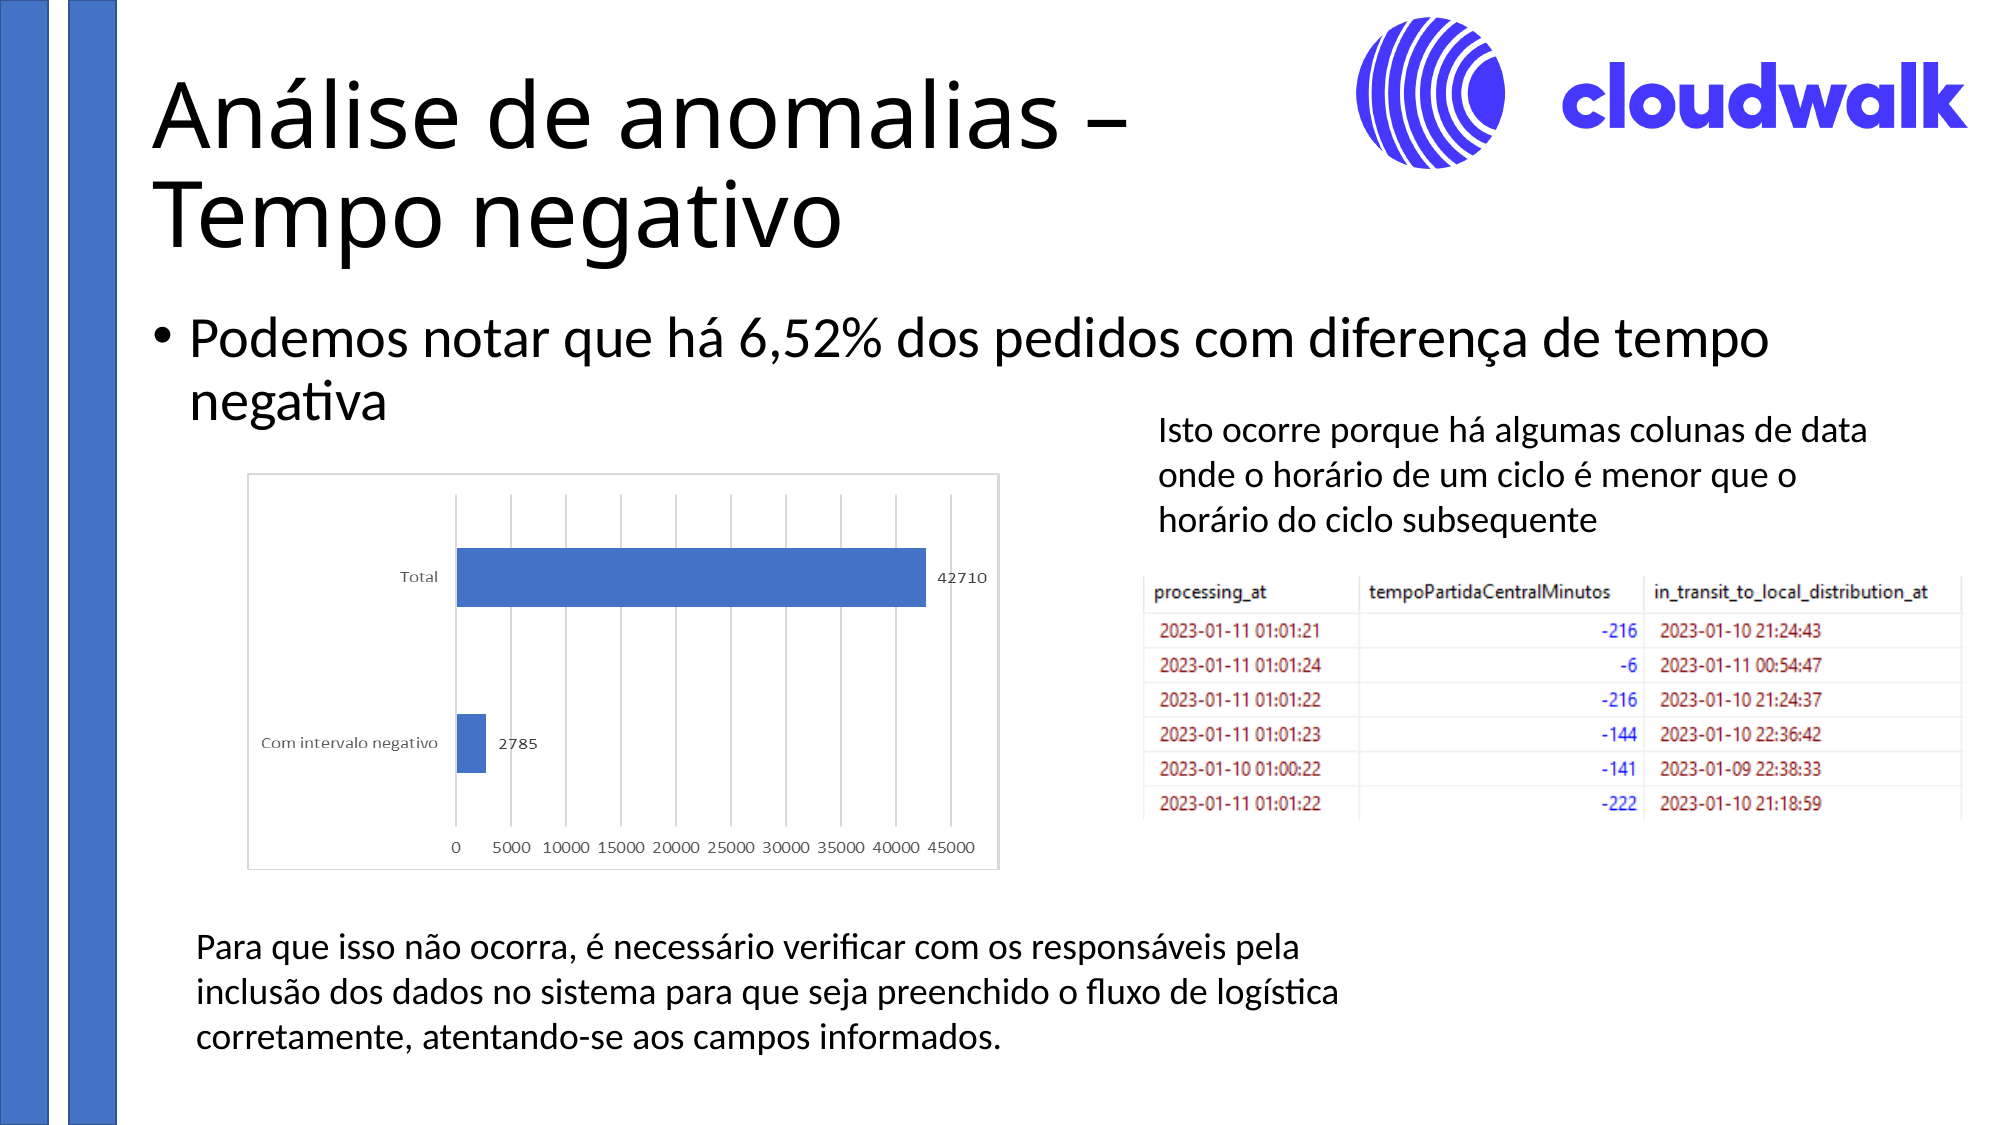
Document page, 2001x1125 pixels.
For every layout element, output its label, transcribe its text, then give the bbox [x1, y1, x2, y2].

text_box Para que isso não ocorra, é necessário verificar com os responsáveis pela inclusão dos dados no sistema para que seja preenchido o fluxo de logística corretamente, atentando-se aos campos informados. [181, 914, 1433, 1065]
picture [1356, 17, 1968, 169]
text_box Isto ocorre porque há algumas colunas de data onde o horário de um ciclo é menor que o horário do ciclo subsequente [1143, 397, 1920, 548]
picture [1143, 575, 1964, 820]
list Podemos notar que há 6,52% dos pedidos com diferença de tempo negativa [137, 299, 1863, 1014]
picture [247, 473, 1000, 870]
title Análise de anomalias – Tempo negativo [137, 59, 1288, 278]
